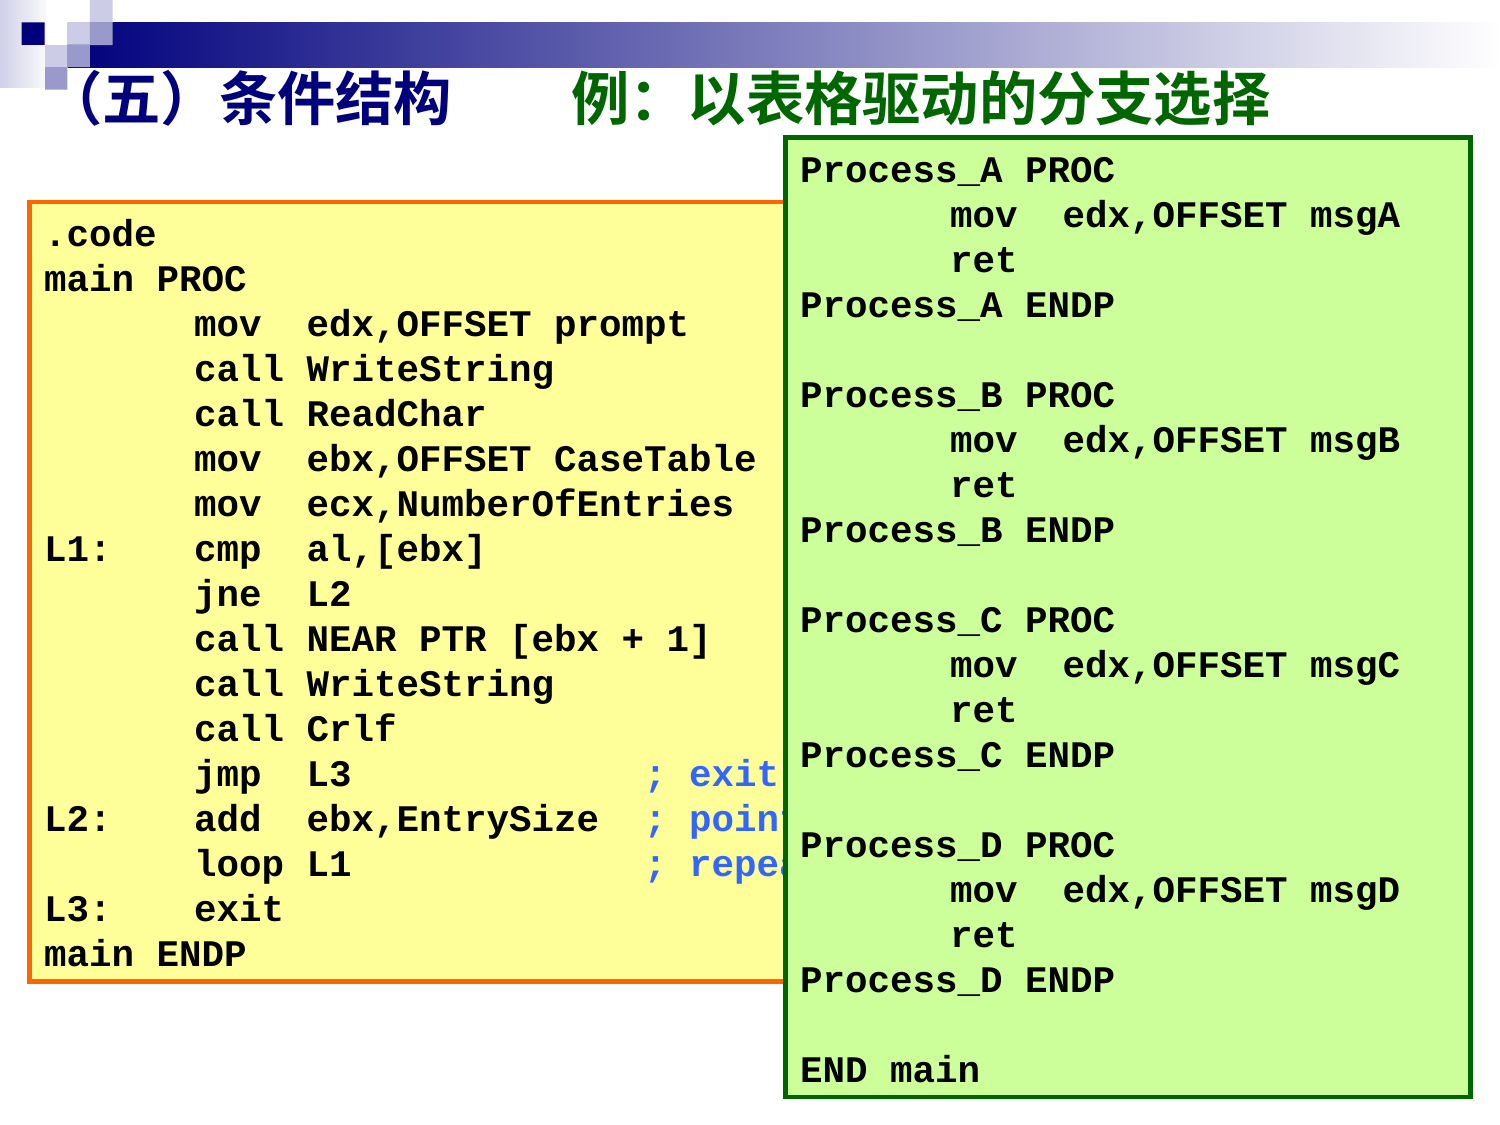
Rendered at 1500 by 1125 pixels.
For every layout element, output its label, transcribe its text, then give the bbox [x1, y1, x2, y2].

text_box .code main PROC mov edx,OFFSET prompt ; ask user for input call WriteString call ReadChar ; read one character mov ebx,OFFSET CaseTable ; point EBX to the table mov ecx,NumberOfEntries ; loop counter L1: cmp al,[ebx] ; match found? jne L2 ; no: continue call NEAR PTR [ebx + 1] ; yes: call the procedure call WriteString ; display message call Crlf jmp L3 ; exit the search L2: add ebx,EntrySize ; point to the next entry (+5) loop L1 ; repeat until ECX = 0 L3: exit main ENDP [29, 202, 785, 982]
text_box Process_A PROC mov edx,OFFSET msgA ret Process_A ENDP Process_B PROC mov edx,OFFSET msgB ret Process_B ENDP Process_C PROC mov edx,OFFSET msgC ret Process_C ENDP Process_D PROC mov edx,OFFSET msgD ret Process_D ENDP END main [785, 137, 1471, 1097]
slide_number 32 [1074, 1097, 1426, 1101]
title （五）条件结构 例：以表格驱动的分支选择 [29, 54, 1471, 150]
